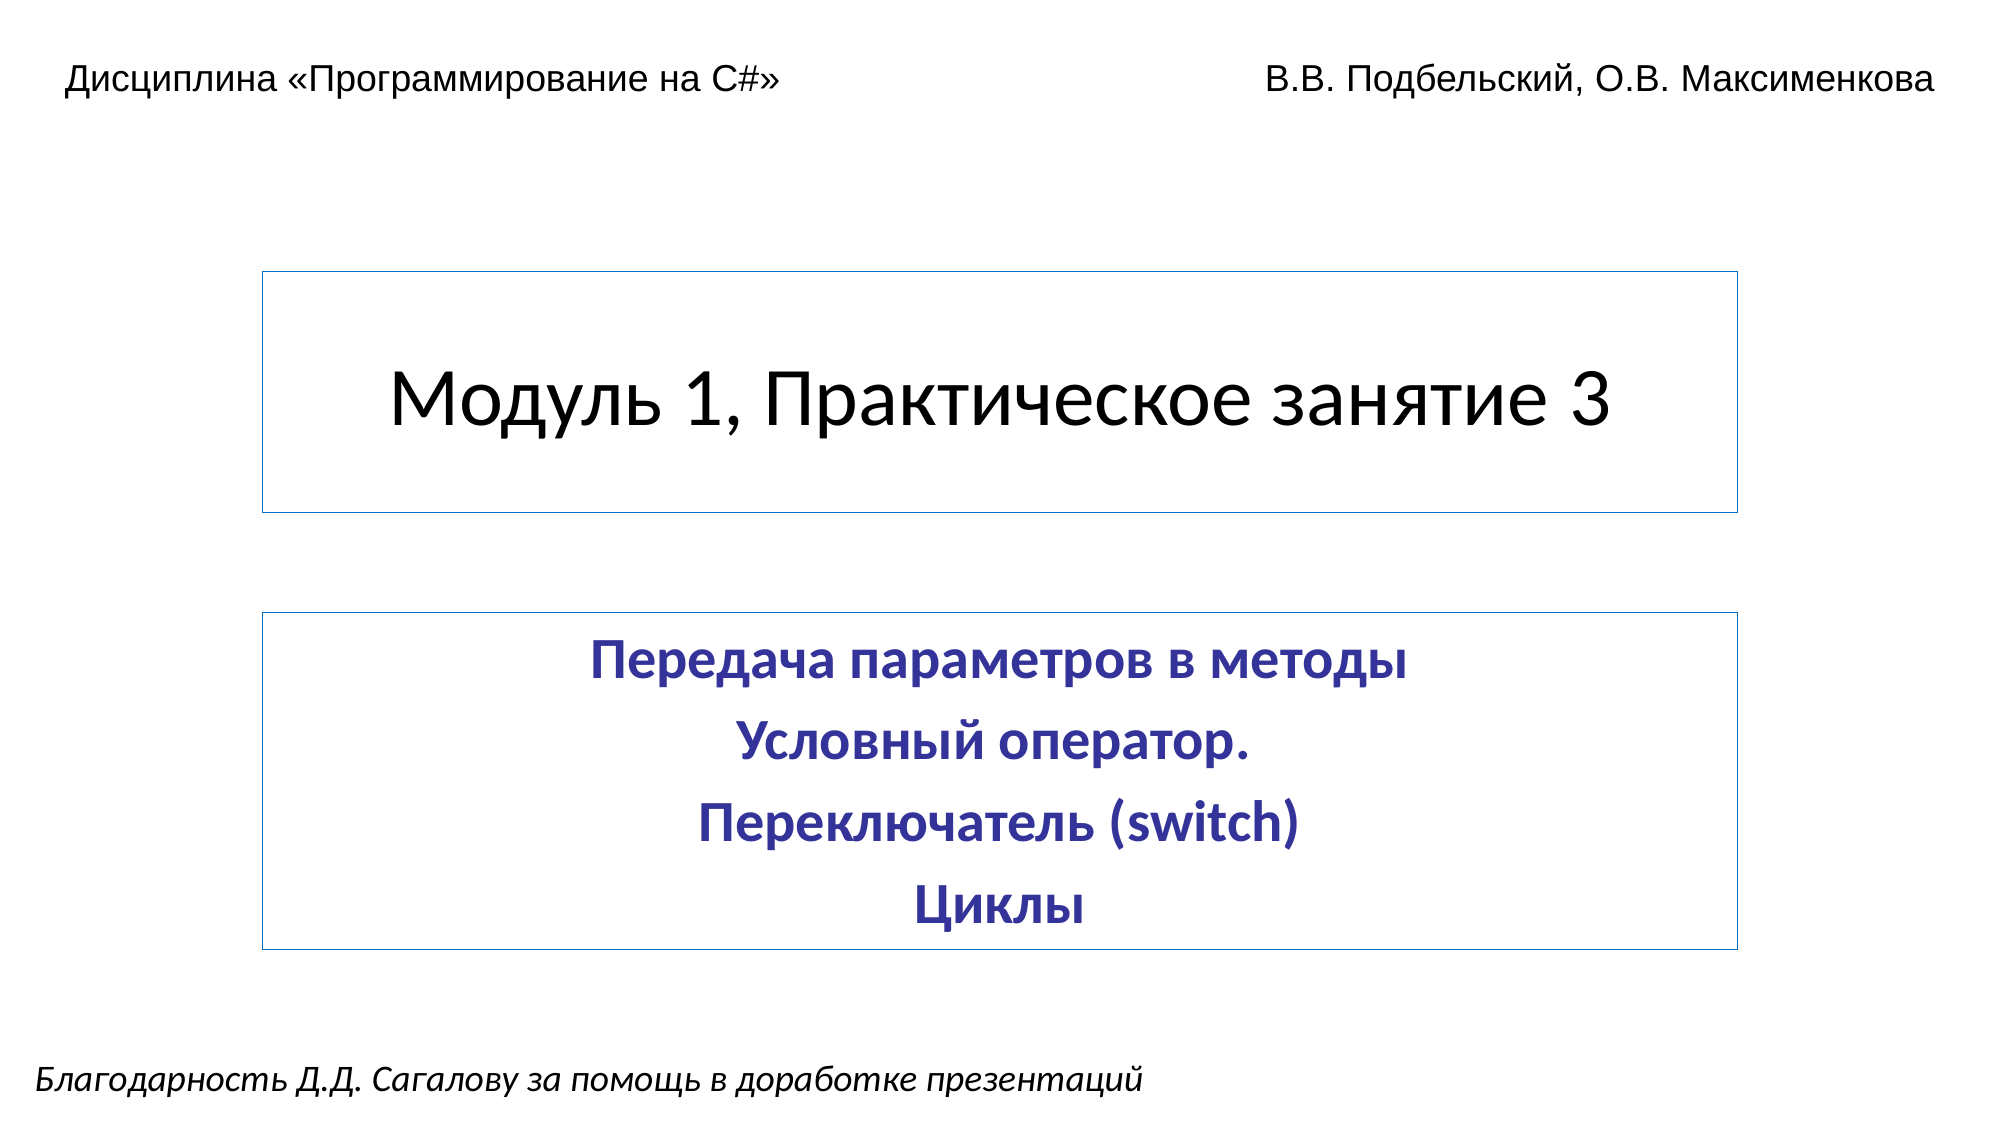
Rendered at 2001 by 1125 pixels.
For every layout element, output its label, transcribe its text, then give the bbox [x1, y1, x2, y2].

title Модуль 1, Практическое занятие 3 [262, 271, 1738, 513]
text_box Дисциплина «Программирование на C#» [49, 46, 963, 107]
text_box Благодарность Д.Д. Сагалову за помощь в доработке презентаций [19, 1046, 1437, 1107]
subtitle Передача параметров в методы Условный оператор. Переключатель (switch) Циклы [262, 612, 1738, 950]
text_box В.В. Подбельский, О.В. Максименкова [1149, 46, 1950, 107]
